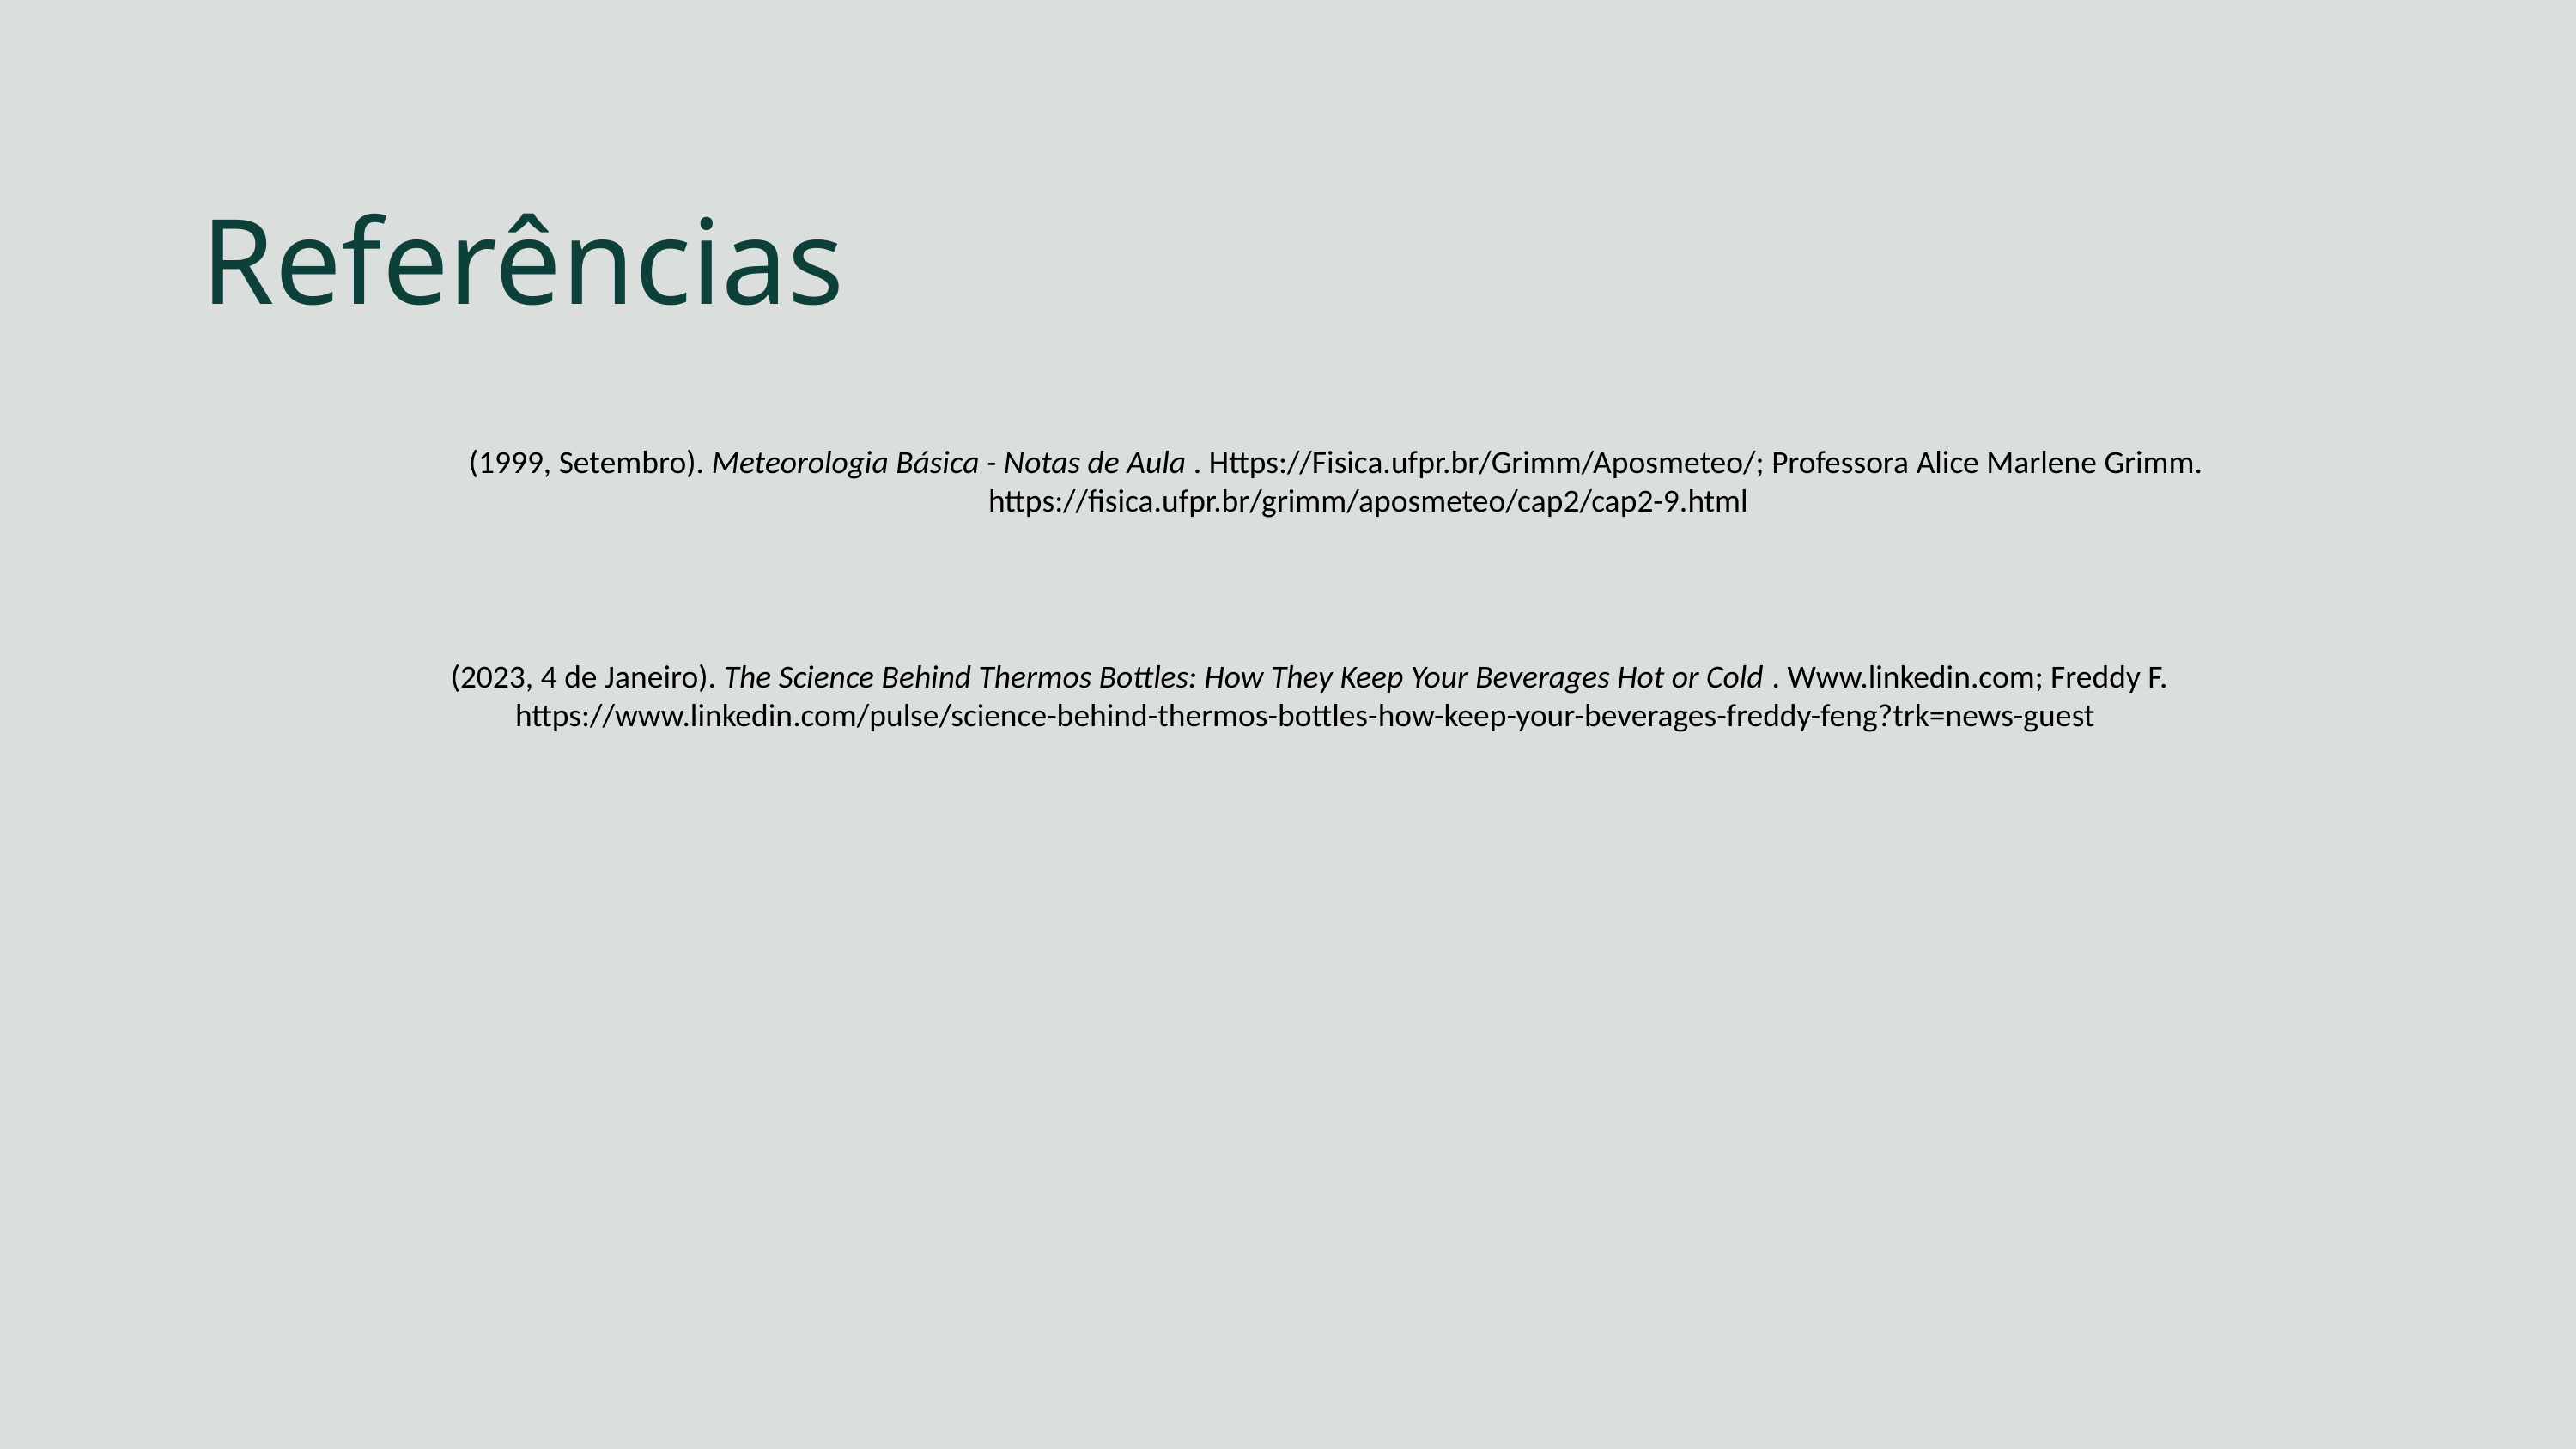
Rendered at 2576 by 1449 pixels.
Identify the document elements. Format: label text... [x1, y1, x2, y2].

text_box (2023, 4 de Janeiro). The Science Behind Thermos Bottles: How They Keep Your Beverages Hot or Cold . Www.linkedin.com; Freddy F. https://www.linkedin.com/pulse/science-behind-thermos-bottles-how-keep-your-beverages-freddy-feng?trk=news-guest ‌ [225, 649, 2394, 778]
text_box (1999, Setembro). Meteorologia Básica - Notas de Aula . Https://Fisica.ufpr.br/Grimm/Aposmeteo/; Professora Alice Marlene Grimm. https://fisica.ufpr.br/grimm/aposmeteo/cap2/cap2-9.html ‌ ‌ [214, 434, 2458, 602]
title Referências [0, 177, 1116, 338]
